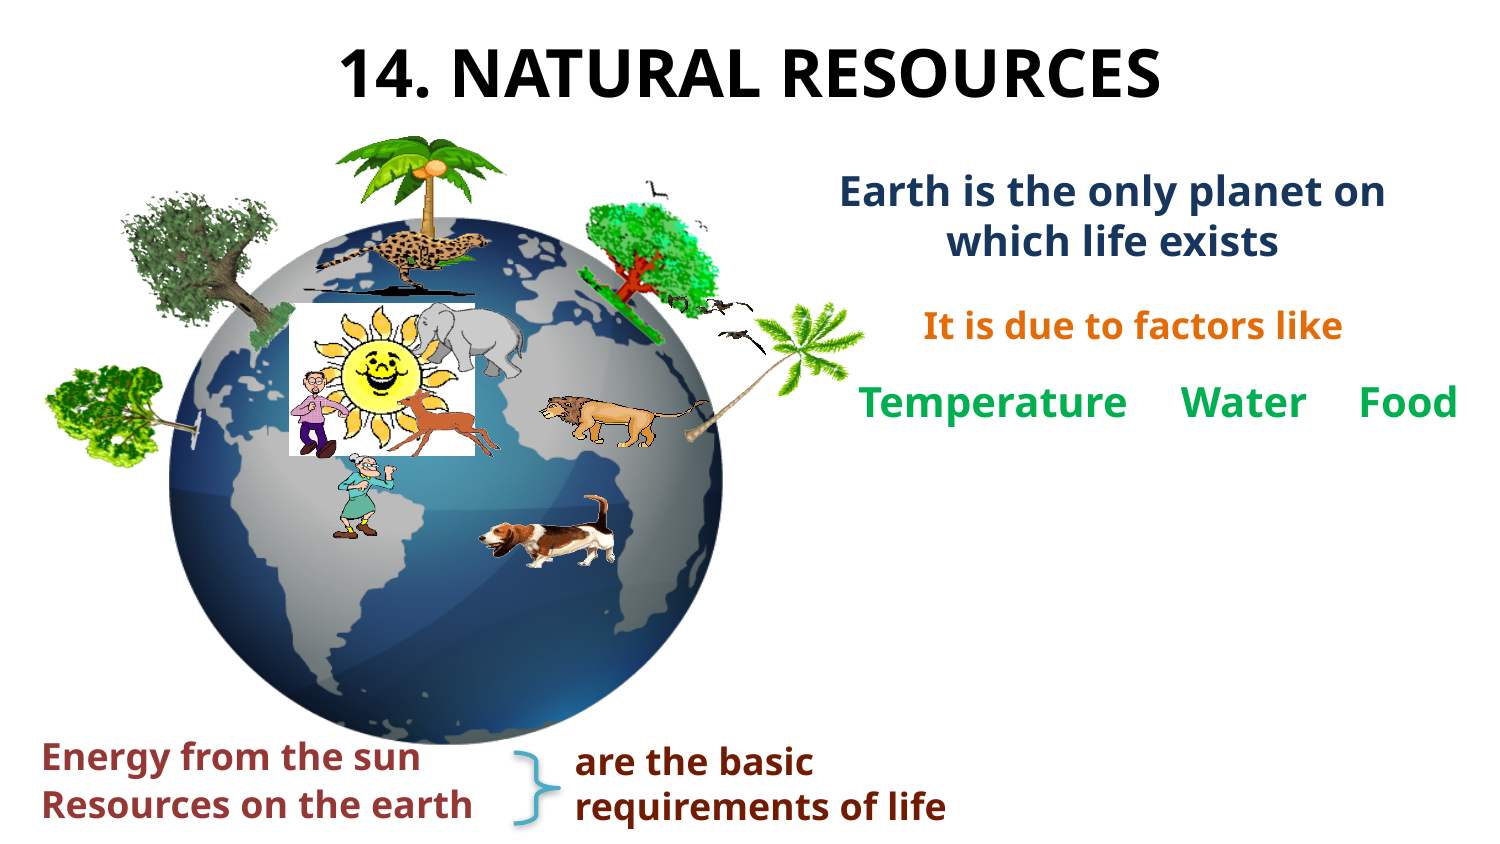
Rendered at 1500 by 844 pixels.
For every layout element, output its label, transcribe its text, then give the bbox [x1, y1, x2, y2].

text_box Water [1139, 367, 1314, 433]
text_box Resources on the earth [25, 773, 559, 834]
text_box Food [1314, 367, 1500, 433]
text_box Energy from the sun [25, 725, 129, 773]
text_box Earth is the only planet on which life exists [766, 157, 1459, 273]
text_box are the basic requirements of life [559, 730, 1026, 836]
picture [34, 135, 878, 782]
text_box Temperature [820, 367, 1139, 433]
text_box It is due to factors like [891, 294, 1376, 355]
text_box [513, 791, 543, 824]
text_box 14. NATURAL RESOURCES [211, 23, 1289, 119]
